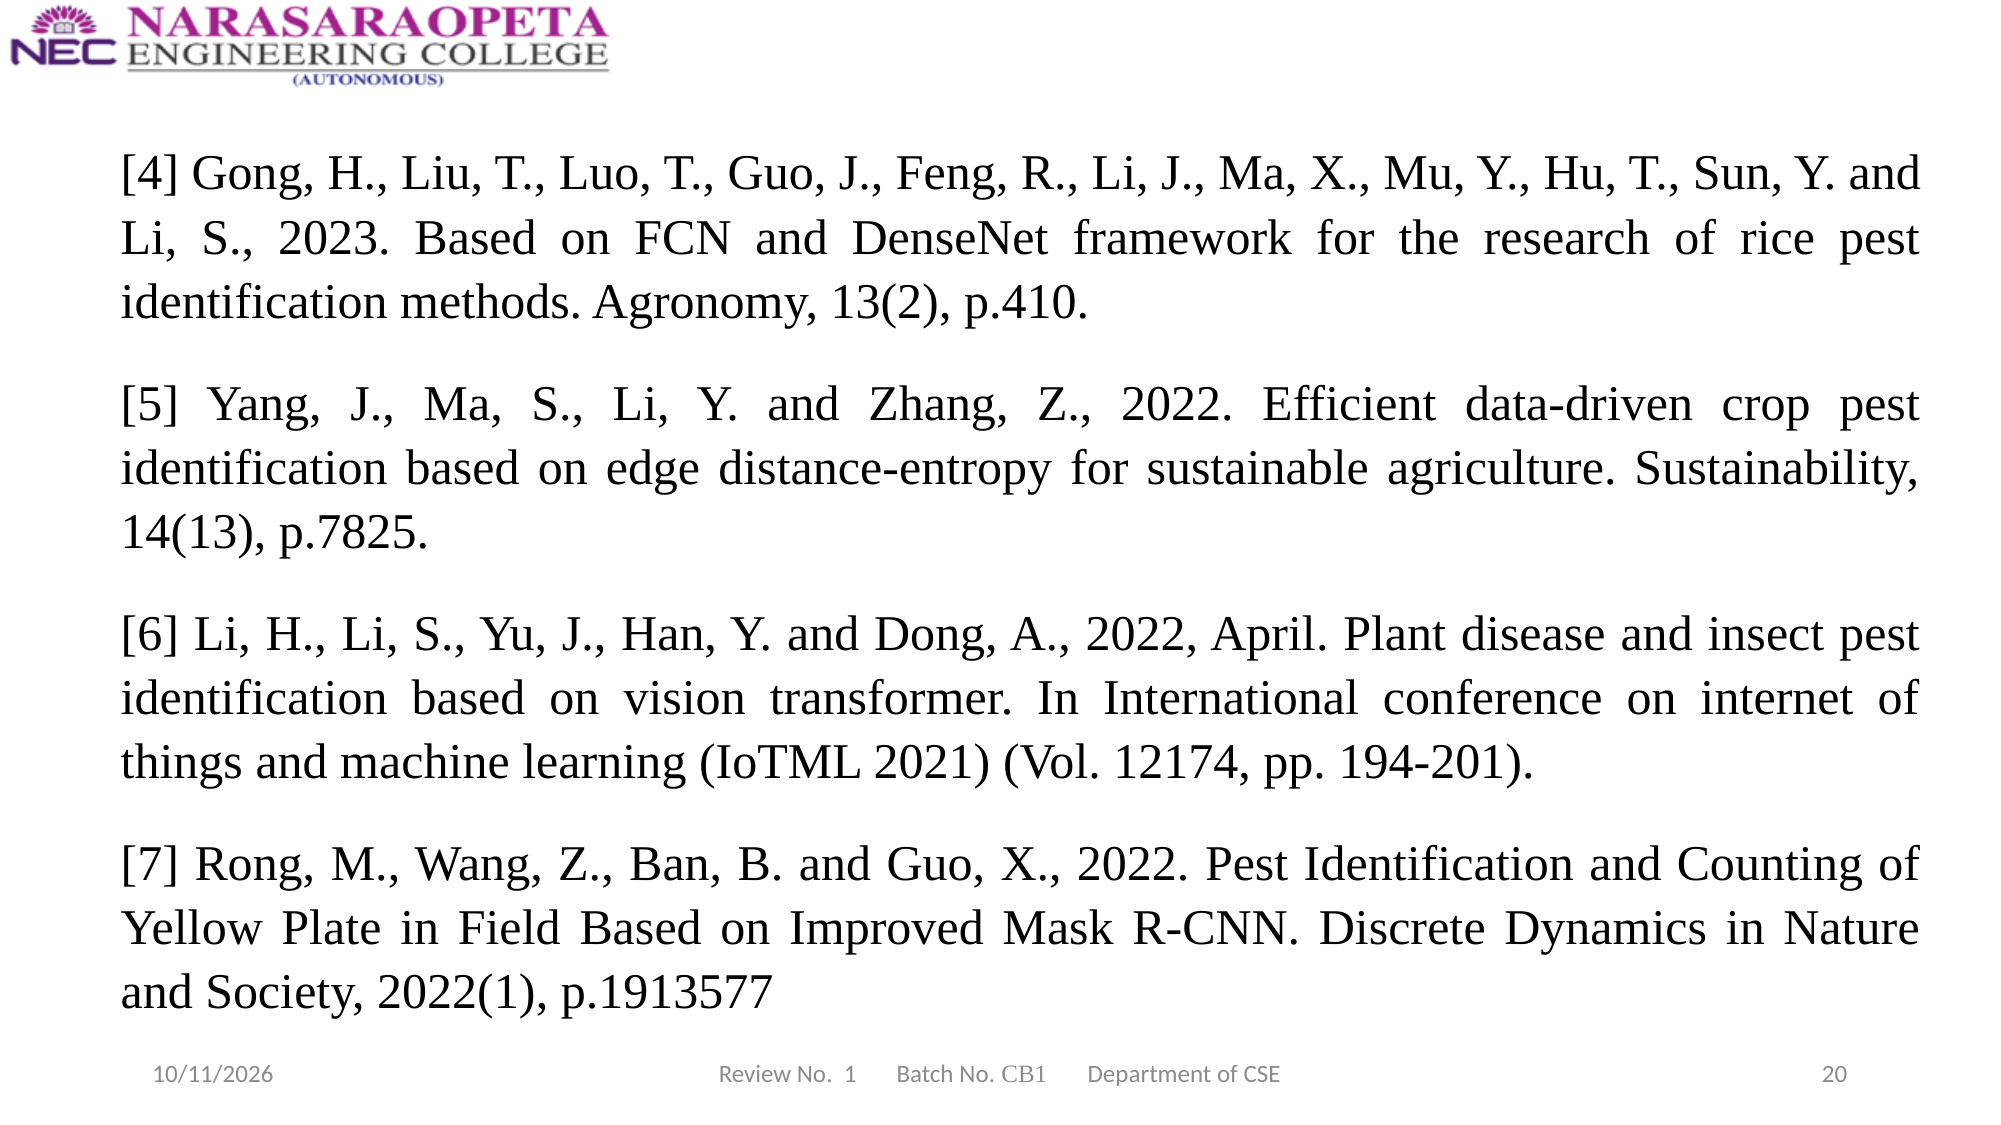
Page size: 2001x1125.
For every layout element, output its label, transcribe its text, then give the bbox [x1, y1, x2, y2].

list [4] Gong, H., Liu, T., Luo, T., Guo, J., Feng, R., Li, J., Ma, X., Mu, Y., Hu, T., Sun, Y. and Li, S., 2023. Based on FCN and DenseNet framework for the research of rice pest identification methods. Agronomy, 13(2), p.410. [5] Yang, J., Ma, S., Li, Y. and Zhang, Z., 2022. Efficient data-driven crop pest identification based on edge distance-entropy for sustainable agriculture. Sustainability, 14(13), p.7825. [6] Li, H., Li, S., Yu, J., Han, Y. and Dong, A., 2022, April. Plant disease and insect pest identification based on vision transformer. In International conference on internet of things and machine learning (IoTML 2021) (Vol. 12174, pp. 194-201). [7] Rong, M., Wang, Z., Ban, B. and Guo, X., 2022. Pest Identification and Counting of Yellow Plate in Field Based on Improved Mask R-CNN. Discrete Dynamics in Nature and Society, 2022(1), p.1913577 [105, 128, 1937, 997]
slide_number 20 [1412, 1042, 1863, 1103]
footer Review No. 1 Batch No. CB1 Department of CSE [662, 1042, 1338, 1103]
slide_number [137, 1042, 588, 1103]
picture [0, 0, 1280, 719]
